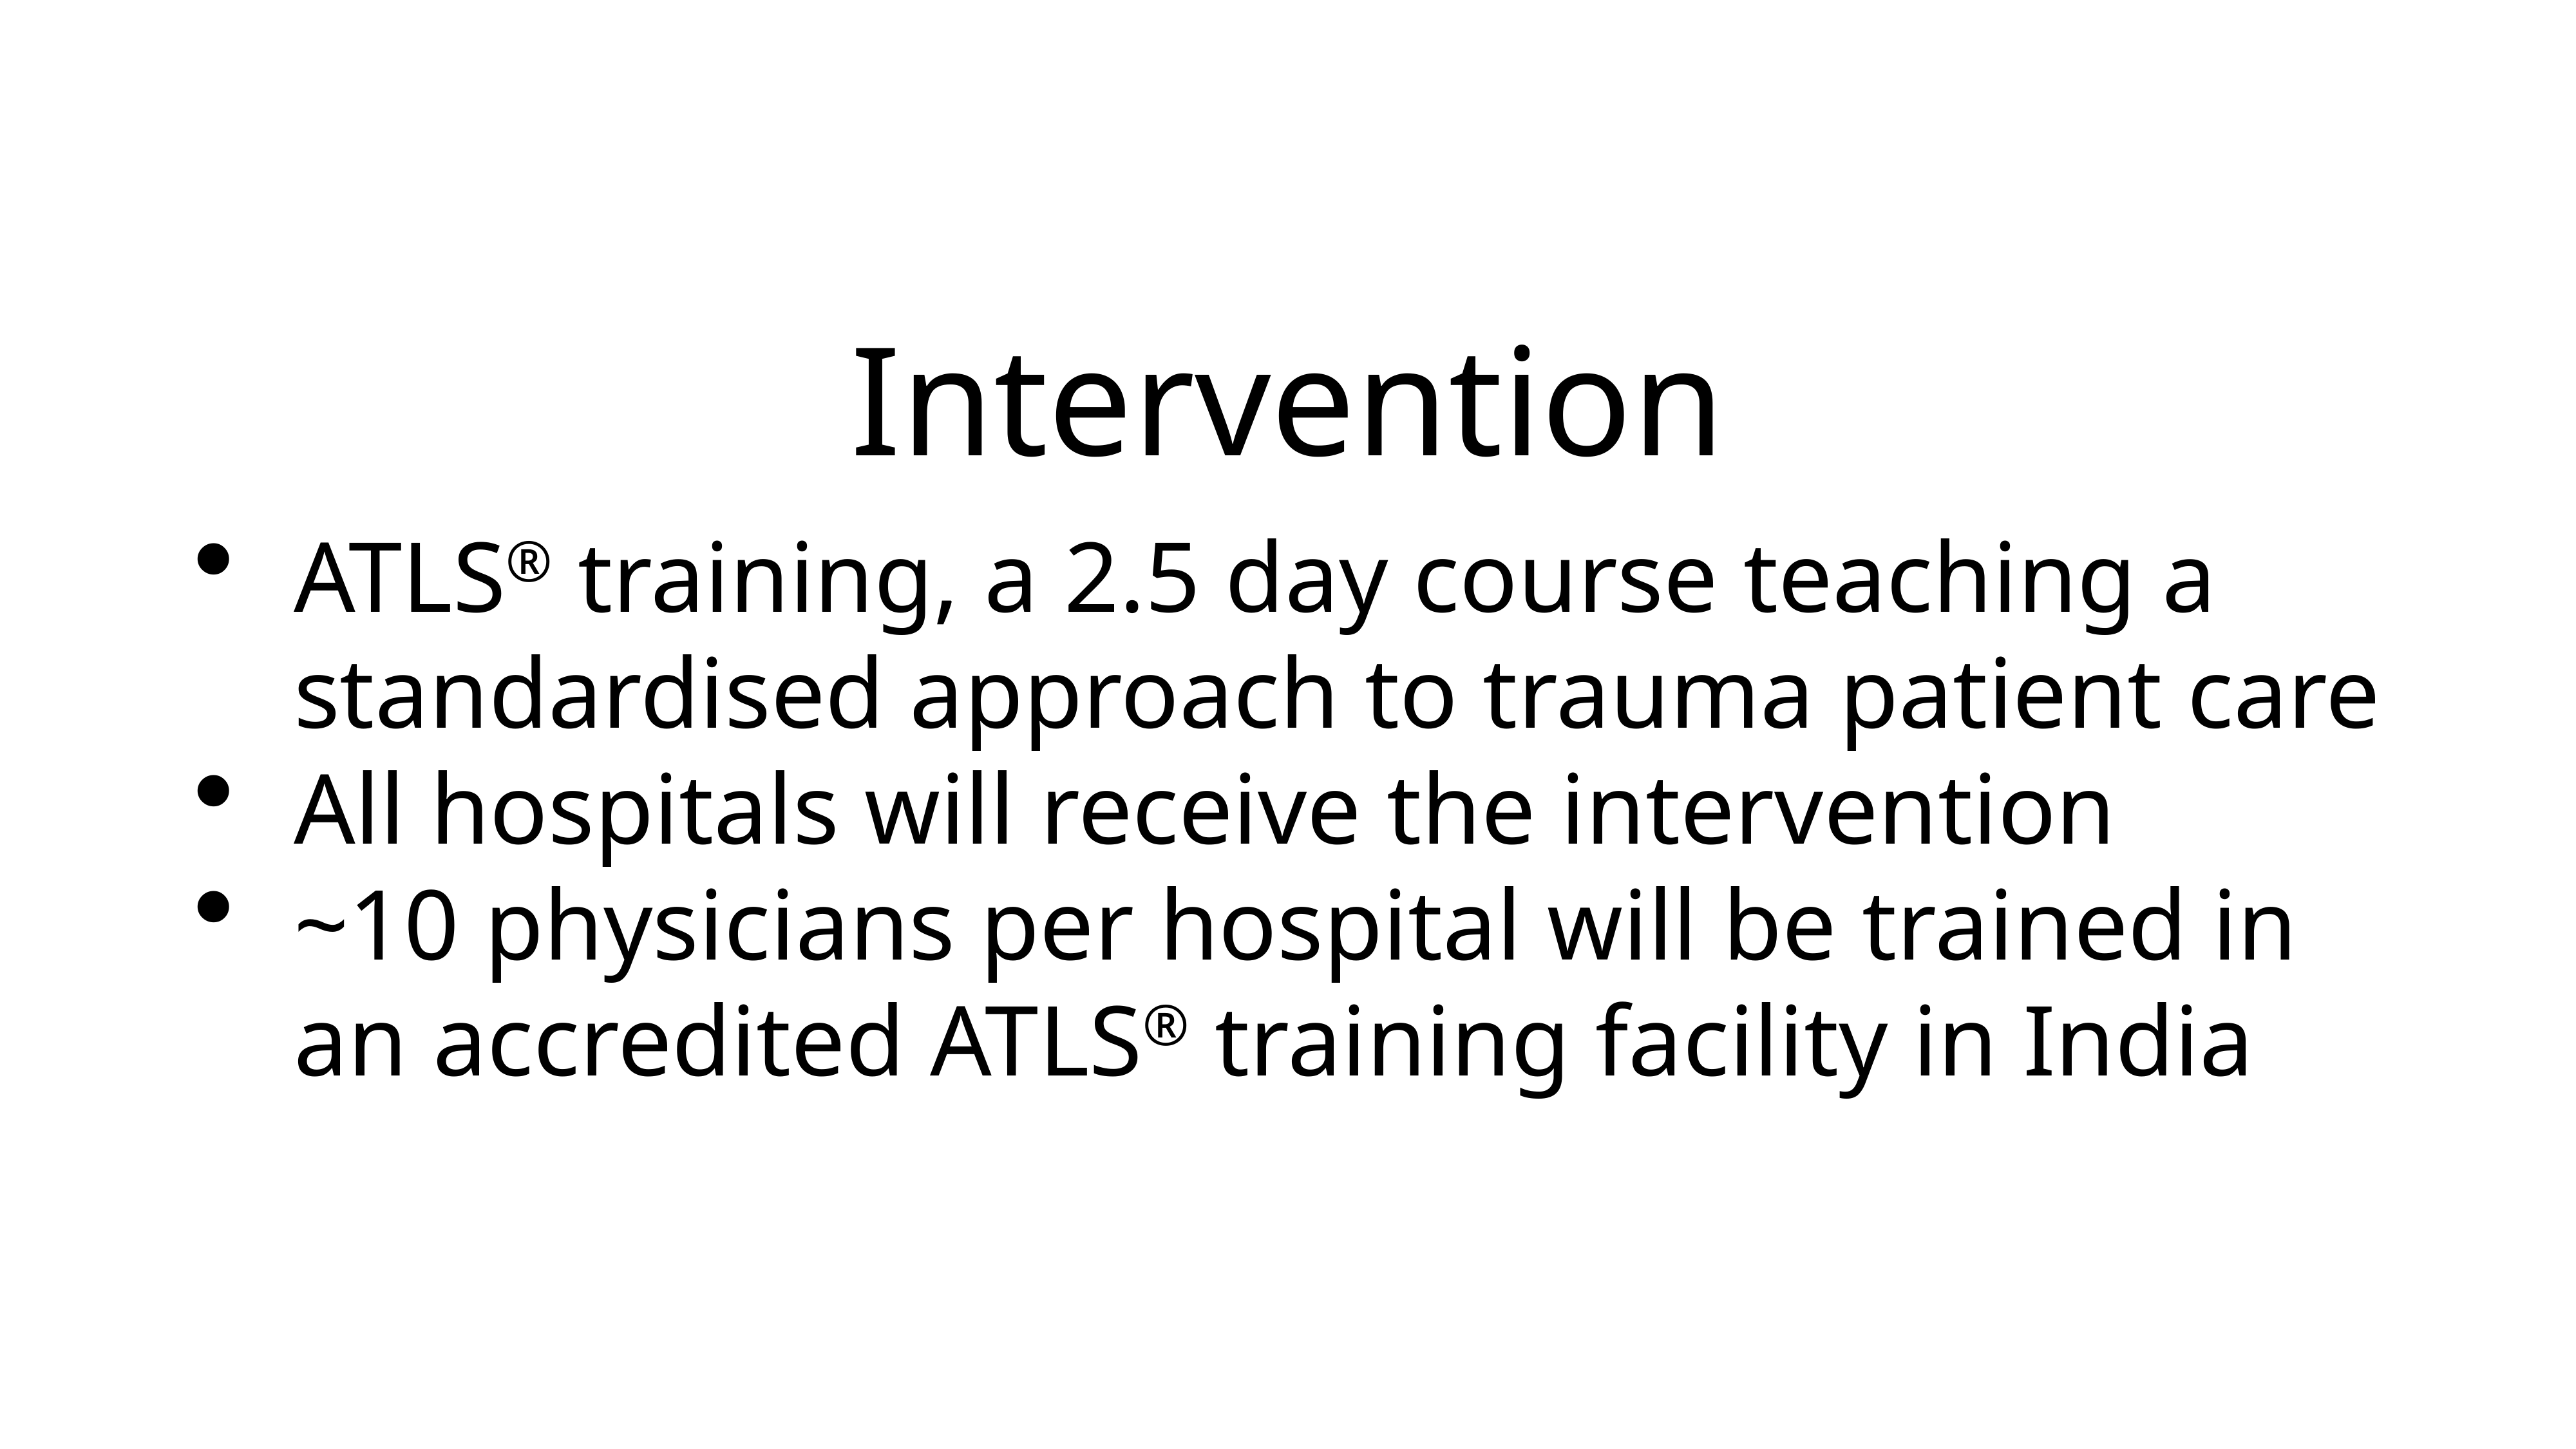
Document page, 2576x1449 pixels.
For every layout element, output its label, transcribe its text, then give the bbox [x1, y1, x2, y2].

subtitle ATLS® training, a 2.5 day course teaching a standardised approach to trauma patient care All hospitals will receive the intervention ~10 physicians per hospital will be trained in an accredited ATLS® training facility in India [187, 509, 2389, 1275]
title Intervention [187, 0, 2389, 491]
